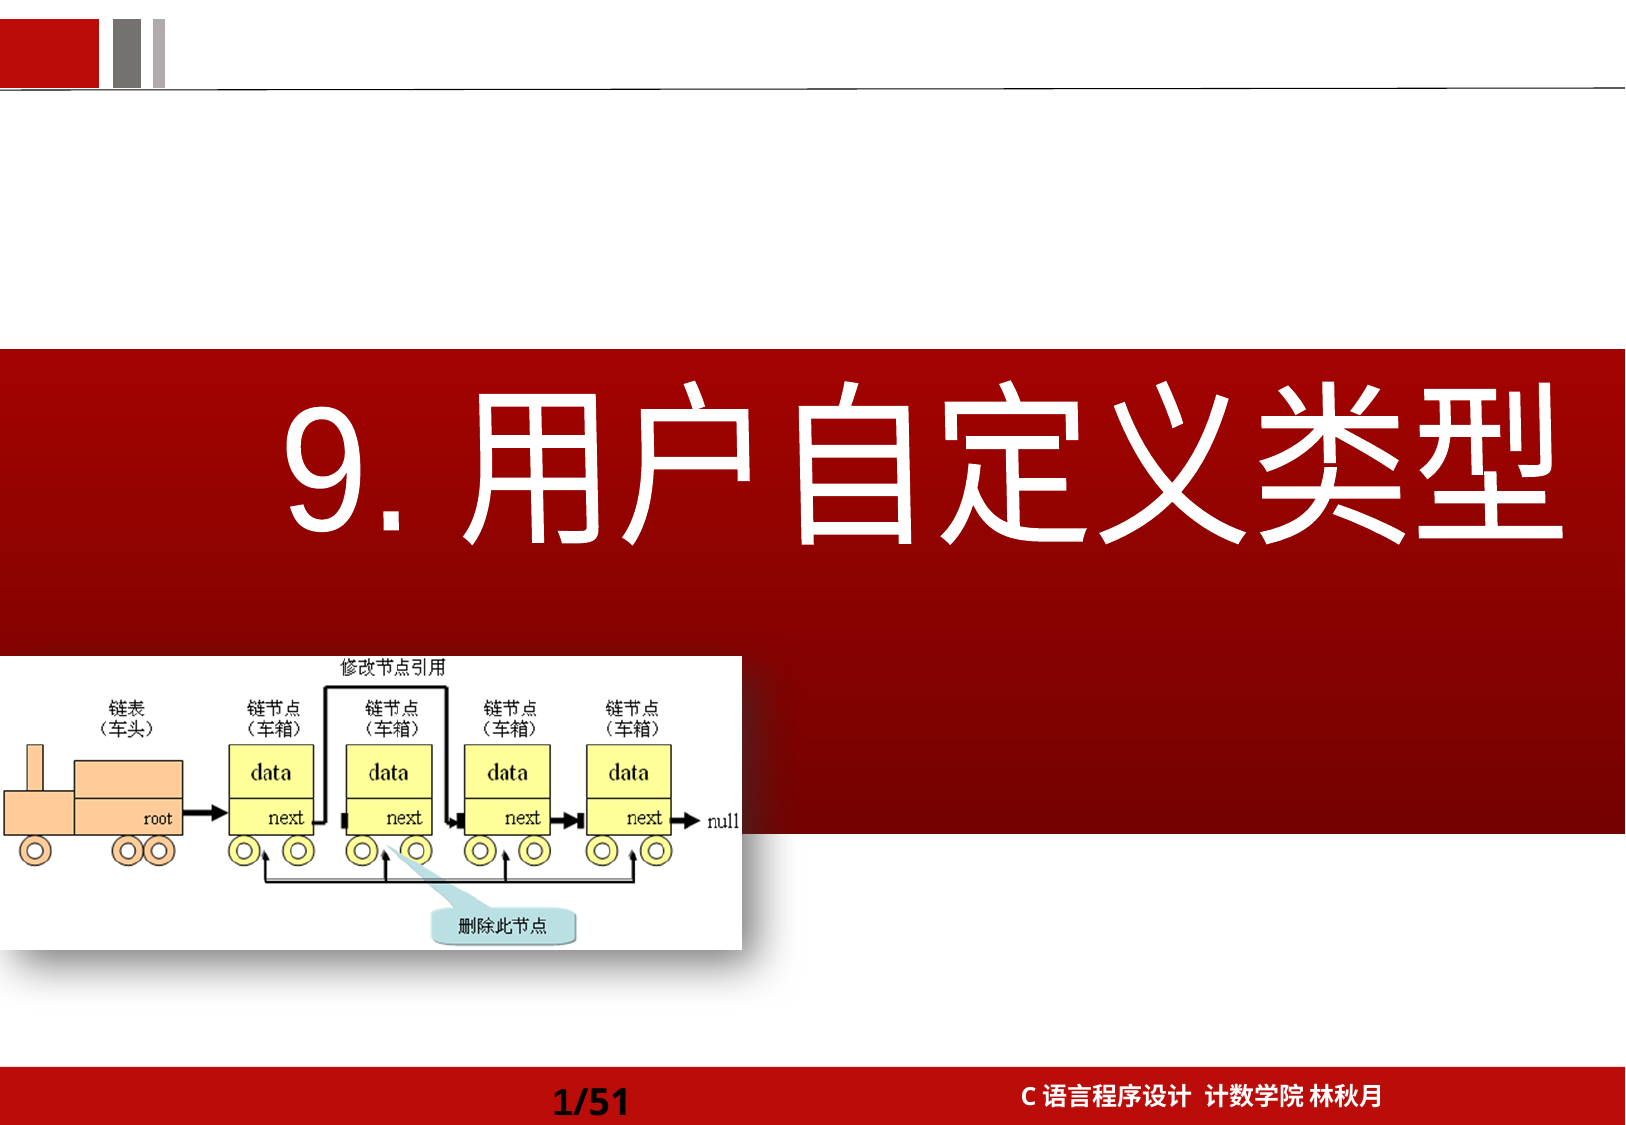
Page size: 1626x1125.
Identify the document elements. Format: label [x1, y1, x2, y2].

text_box [0, 348, 1625, 835]
picture [0, 656, 742, 950]
